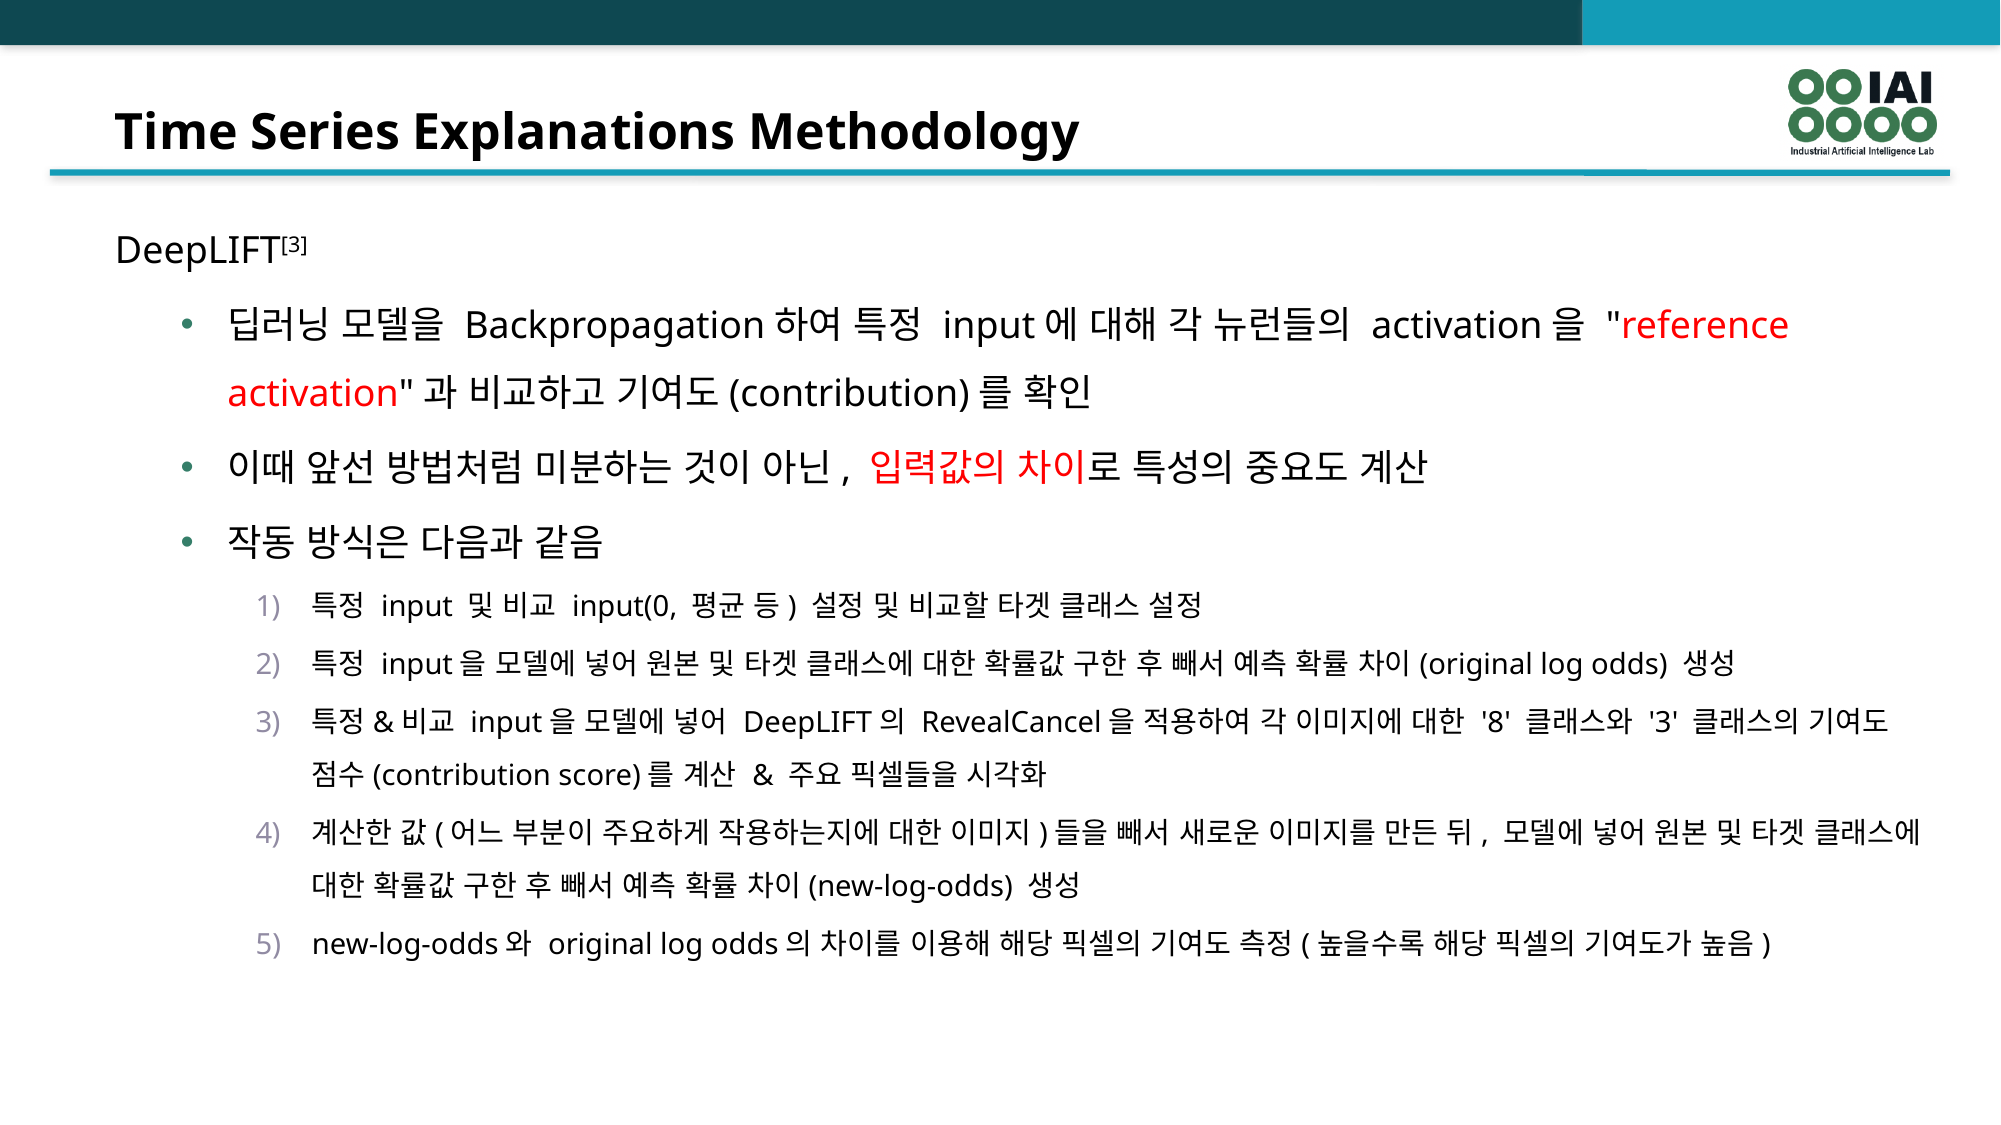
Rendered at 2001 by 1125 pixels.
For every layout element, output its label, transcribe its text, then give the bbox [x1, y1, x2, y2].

title Time Series Explanations Methodology [99, 0, 1900, 168]
list DeepLIFT[3] 딥러닝 모델을 Backpropagation하여 특정 input에 대해 각 뉴런들의 activation을 "reference activation"과 비교하고 기여도(contribution)를 확인 이때 앞선 방법처럼 미분하는 것이 아닌, 입력값의 차이로 특성의 중요도 계산 작동 방식은 다음과 같음 특정 input 및 비교 input(0, 평균 등) 설정 및 비교할 타겟 클래스 설정 특정 input을 모델에 넣어 원본 및 타겟 클래스에 대한 확률값 구한 후 빼서 예측 확률 차이(original log odds) 생성 특정&비교 input을 모델에 넣어 DeepLIFT의 RevealCancel을 적용하여 각 이미지에 대한 '8' 클래스와 '3' 클래스의 기여도 점수(contribution score)를 계산 & 주요 픽셀들을 시각화 계산한 값(어느 부분이 주요하게 작용하는지에 대한 이미지)들을 빼서 새로운 이미지를 만든 뒤, 모델에 넣어 원본 및 타겟 클래스에 대한 확률값 구한 후 빼서 예측 확률 차이(new-log-odds) 생성 new-log-odds와 original log odds의 차이를 이용해 해당 픽셀의 기여도 측정(높을수록 해당 픽셀의 기여도가 높음) [99, 196, 1945, 1075]
picture [1779, 64, 1945, 162]
